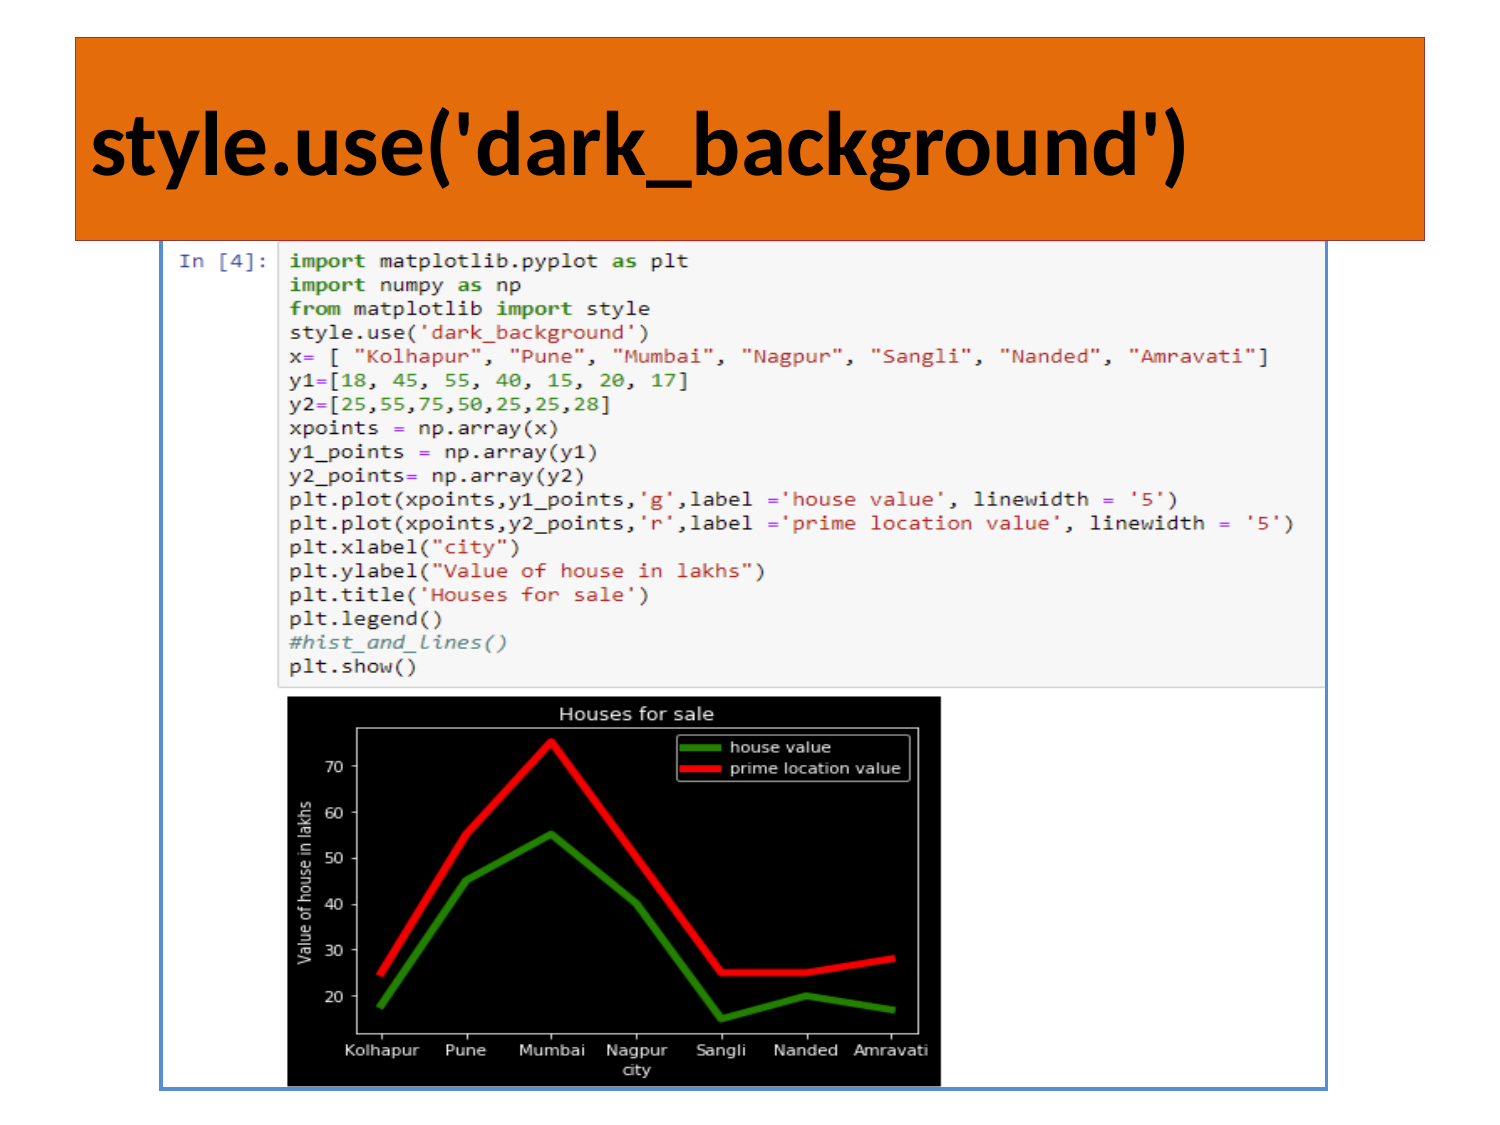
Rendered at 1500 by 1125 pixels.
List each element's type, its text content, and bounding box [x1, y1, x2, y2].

title style.use('dark_background') [75, 37, 1425, 241]
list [162, 224, 1326, 1088]
